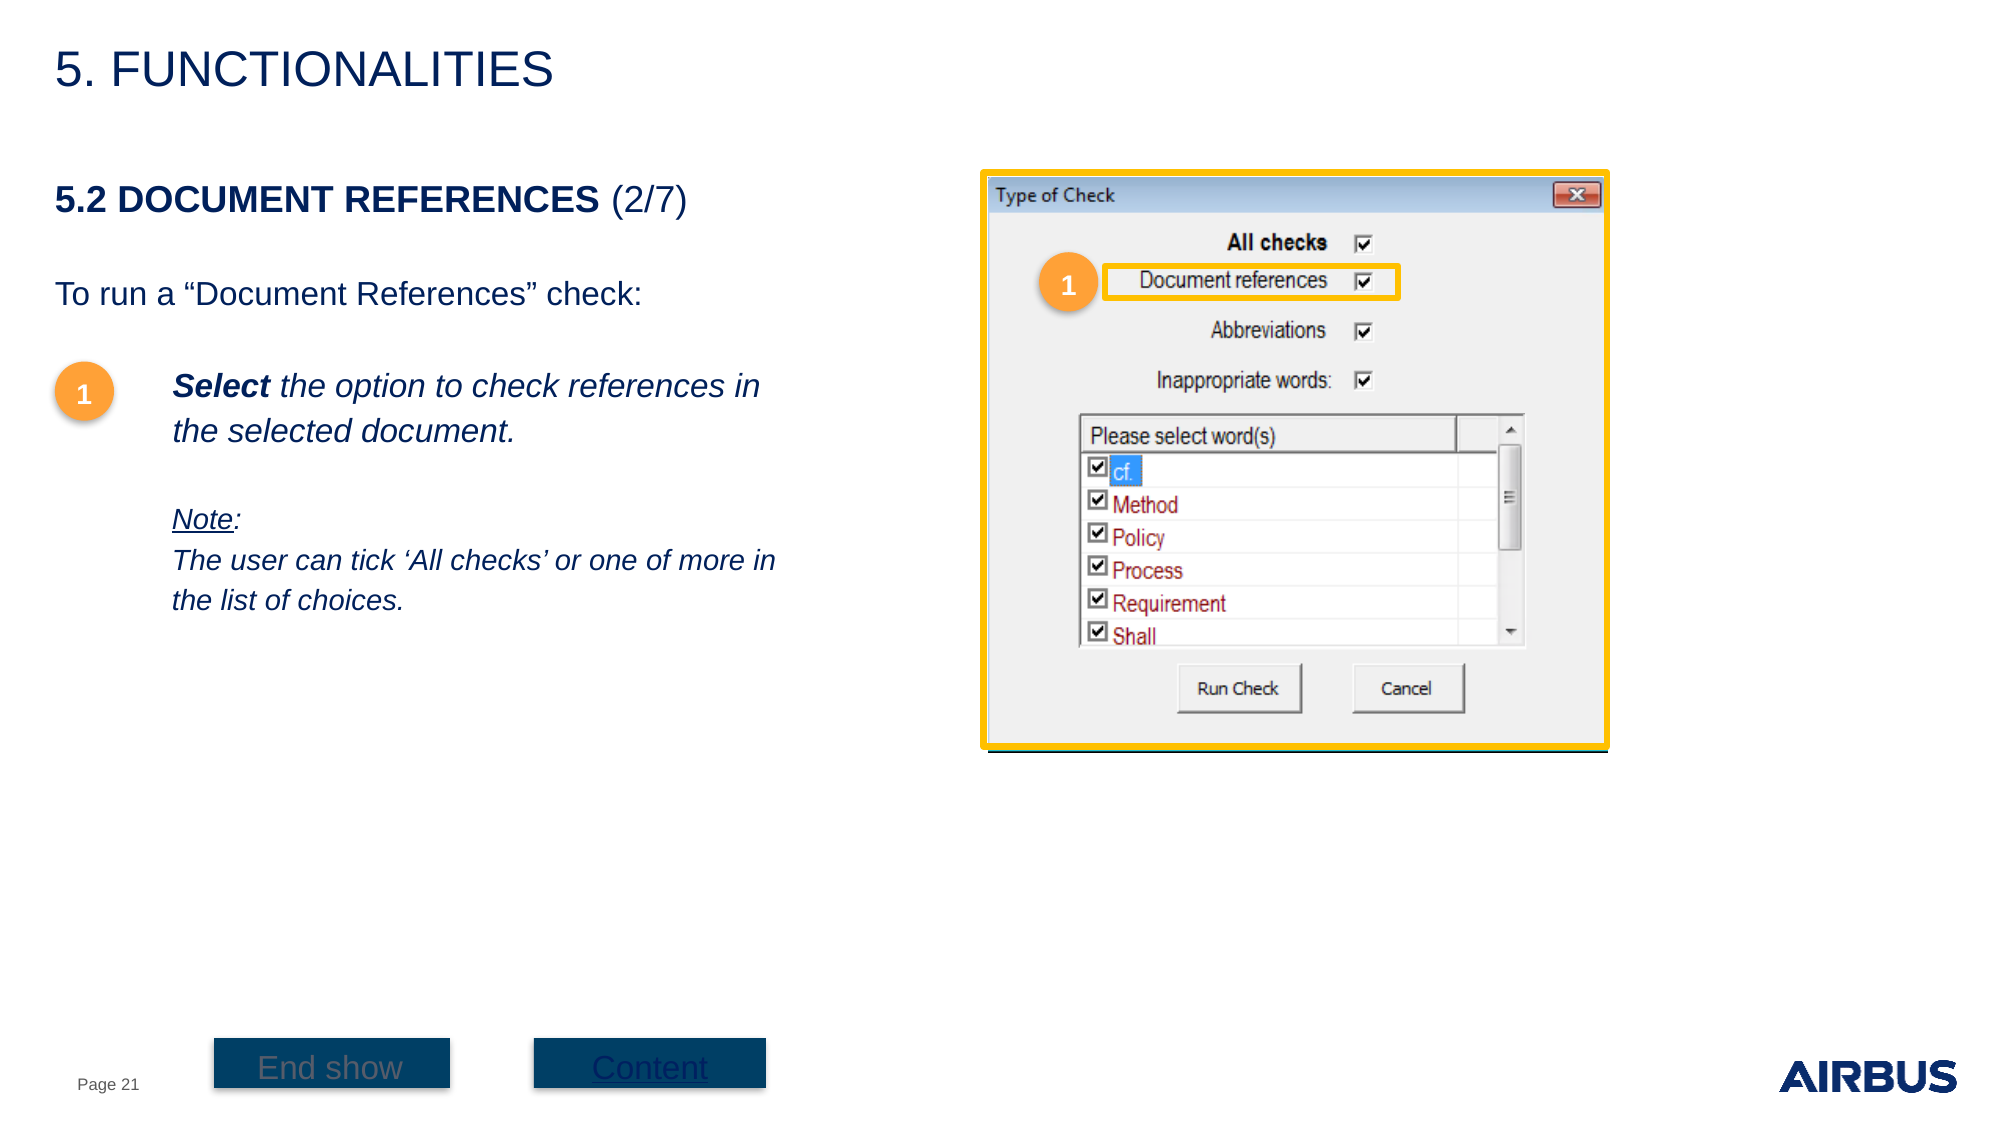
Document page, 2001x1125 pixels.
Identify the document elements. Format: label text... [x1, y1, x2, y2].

text_box [983, 172, 1608, 181]
text_box 5.2 DOCUMENT REFERENCES (2/7) To run a “Document References” check: Select the option to check references in the selected document. Note: The user can tick ‘All checks’ or one of more in the list of choices. [40, 160, 804, 624]
picture [988, 176, 1608, 753]
picture [1776, 1057, 1959, 1095]
text_box 5. FUNCTIONALITIES [0, 12, 1996, 131]
slide_number Page ‹#› [77, 1057, 162, 1094]
text_box 1 [54, 361, 115, 421]
